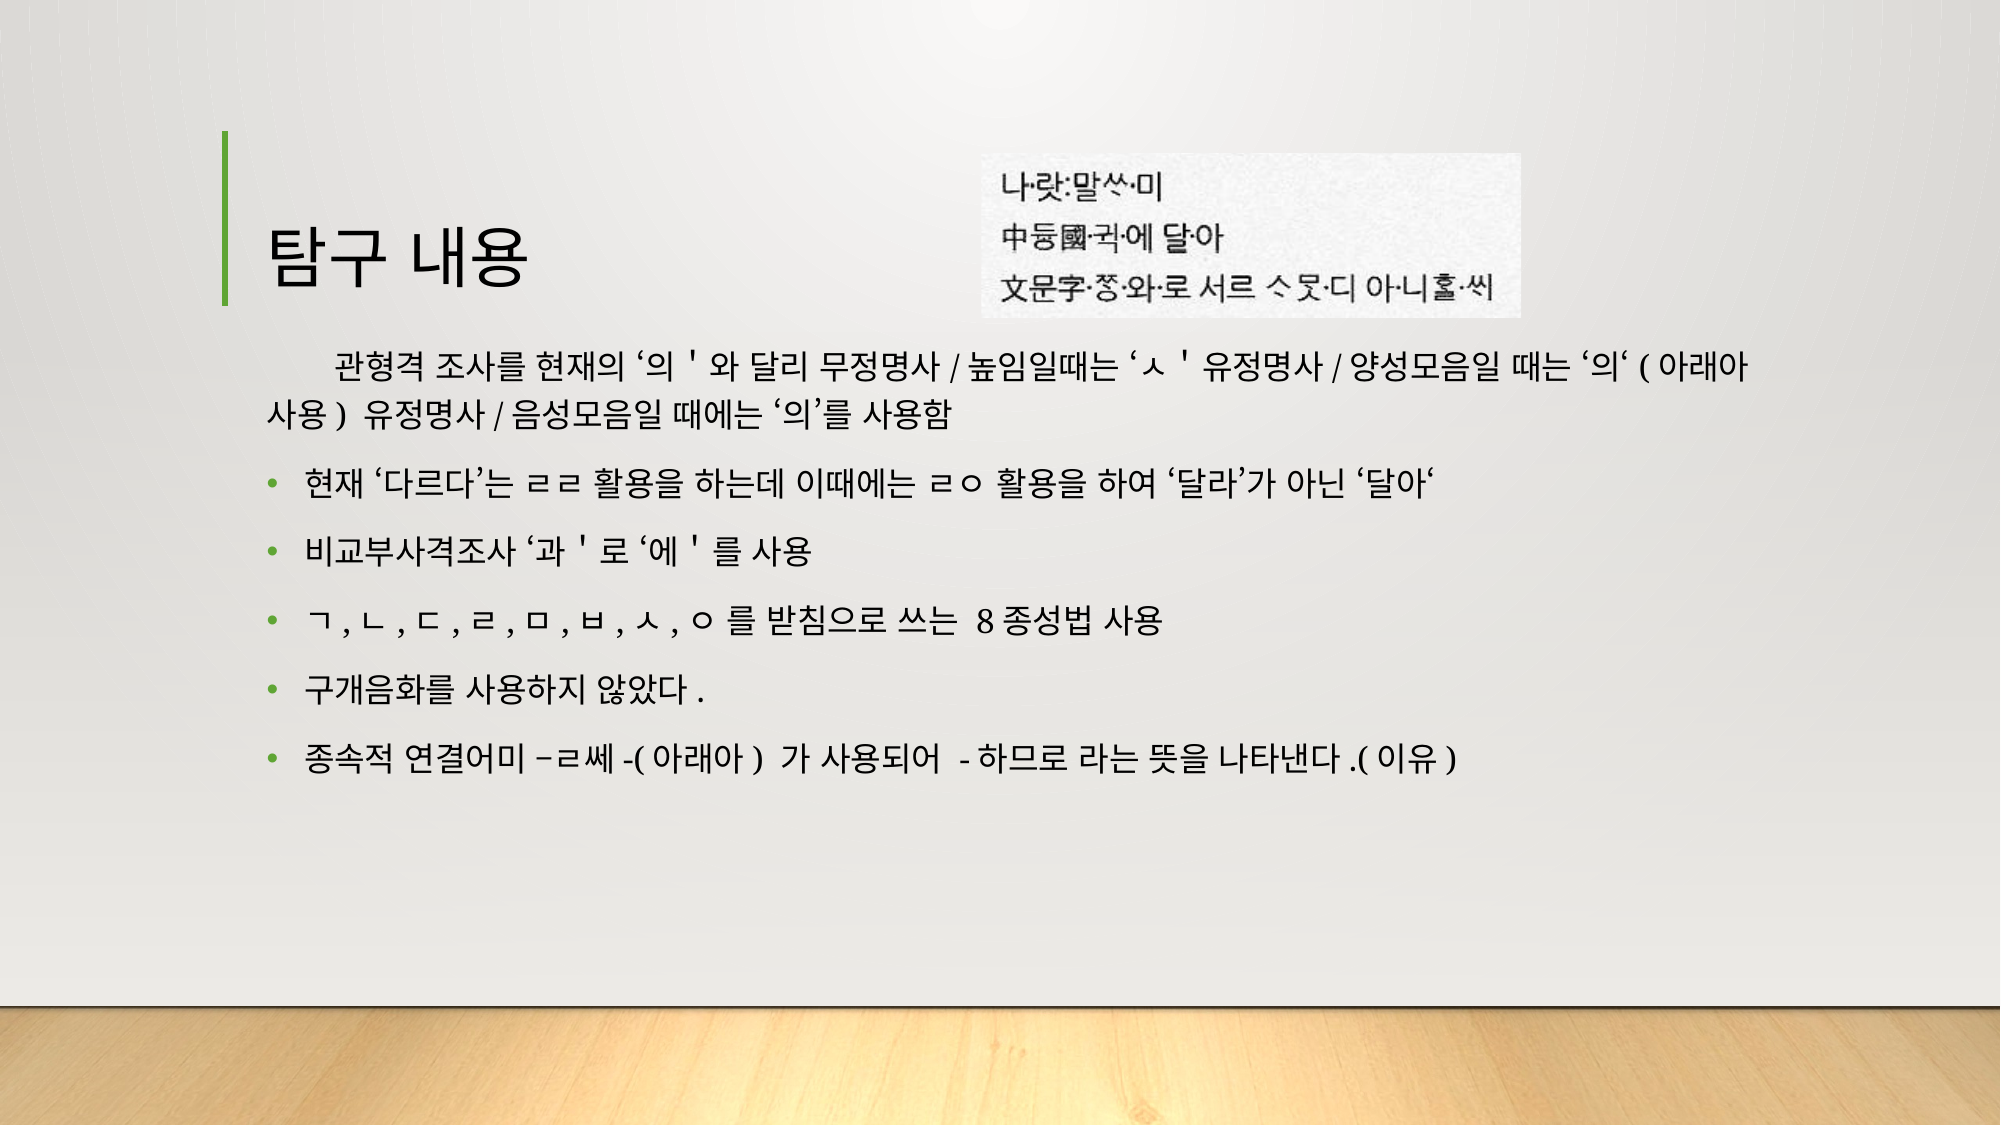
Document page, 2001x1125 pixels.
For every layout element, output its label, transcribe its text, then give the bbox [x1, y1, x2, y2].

picture [0, 1006, 2000, 1125]
title 탐구 내용 [251, 131, 1814, 305]
picture [981, 152, 1522, 318]
list 관형격 조사를 현재의 ‘의＇와 달리 무정명사/높임일때는 ‘ㅅ＇유정명사/양성모음일 때는 ‘의‘(아래아 사용) 유정명사/음성모음일 때에는 ‘의’를 사용함 현재 ‘다르다’는 ㄹㄹ 활용을 하는데 이때에는 ㄹㅇ 활용을 하여 ‘달라’가 아닌 ‘달아‘ 비교부사격조사 ‘과＇로 ‘에＇를 사용 ㄱ,ㄴ,ㄷ,ㄹ,ㅁ,ㅂ,ㅅ,ㅇ 를 받침으로 쓰는 8종성법 사용 구개음화를 사용하지 않았다. 종속적 연결어미 –ㄹ쎄-(아래아) 가 사용되어 -하므로 라는 뜻을 나타낸다.(이유) [251, 330, 1814, 897]
